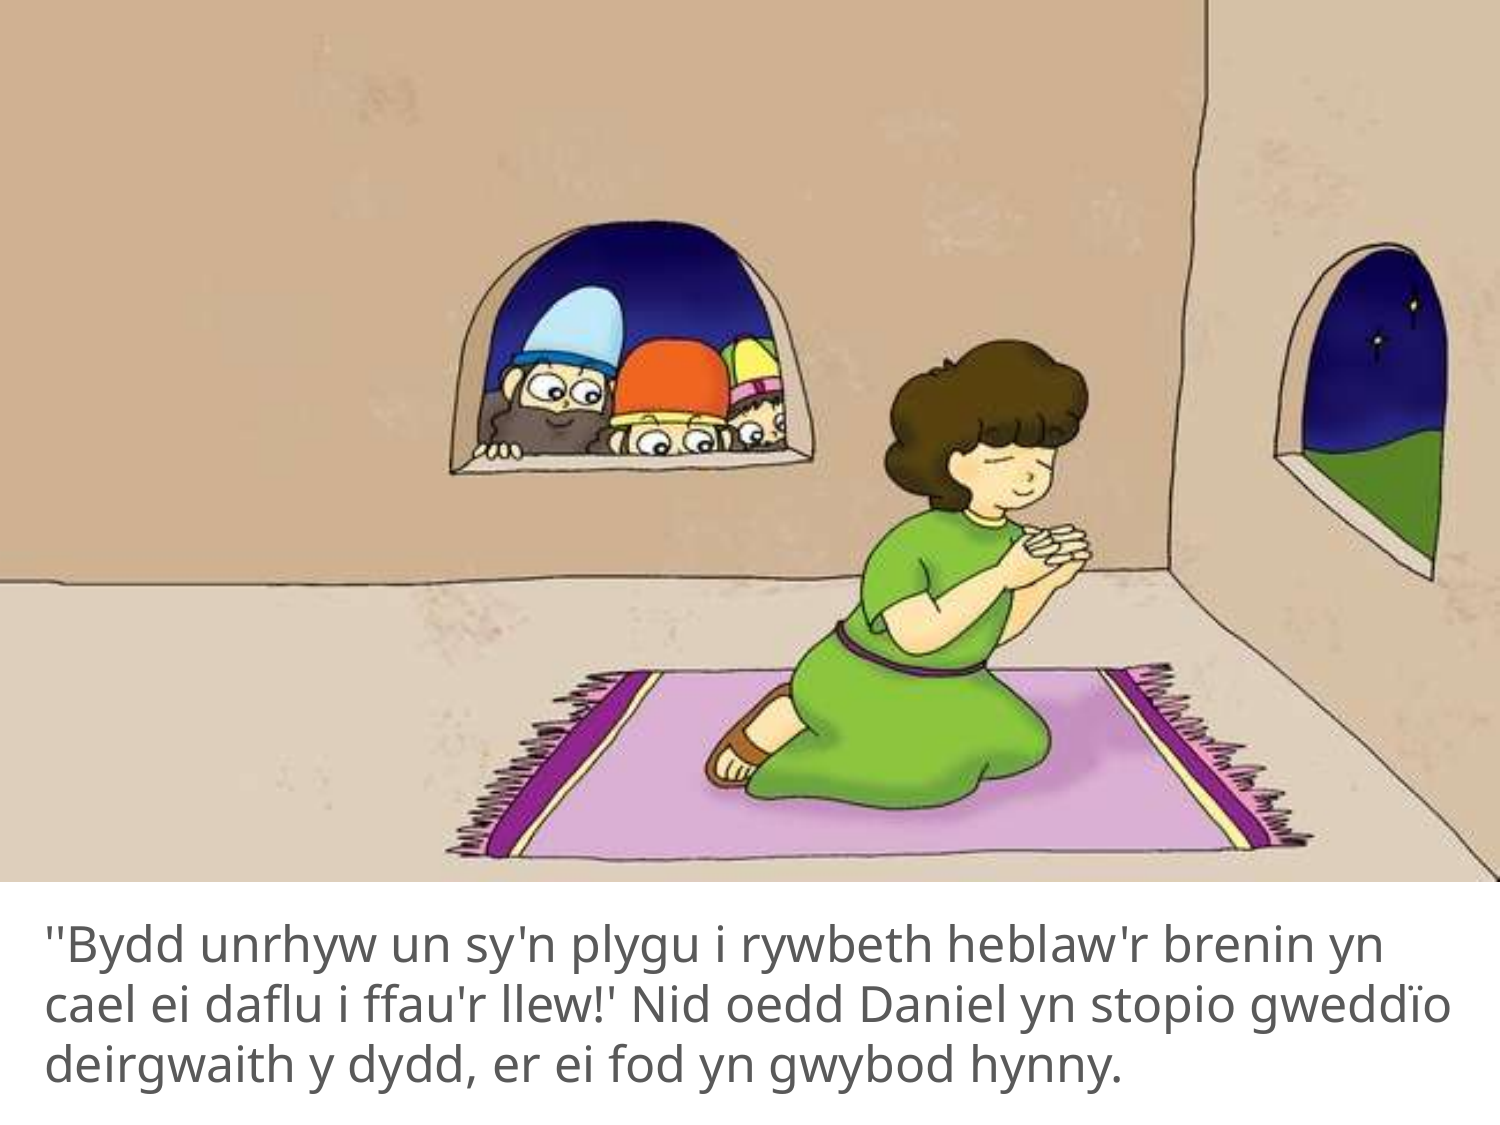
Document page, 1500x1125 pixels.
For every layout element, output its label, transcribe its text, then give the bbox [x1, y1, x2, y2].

picture [0, 0, 1500, 882]
text_box ''Bydd unrhyw un sy'n plygu i rywbeth heblaw'r brenin yn cael ei daflu i ffau'r llew!' Nid oedd Daniel yn stopio gweddïo deirgwaith y dydd, er ei fod yn gwybod hynny. [29, 905, 1500, 1100]
